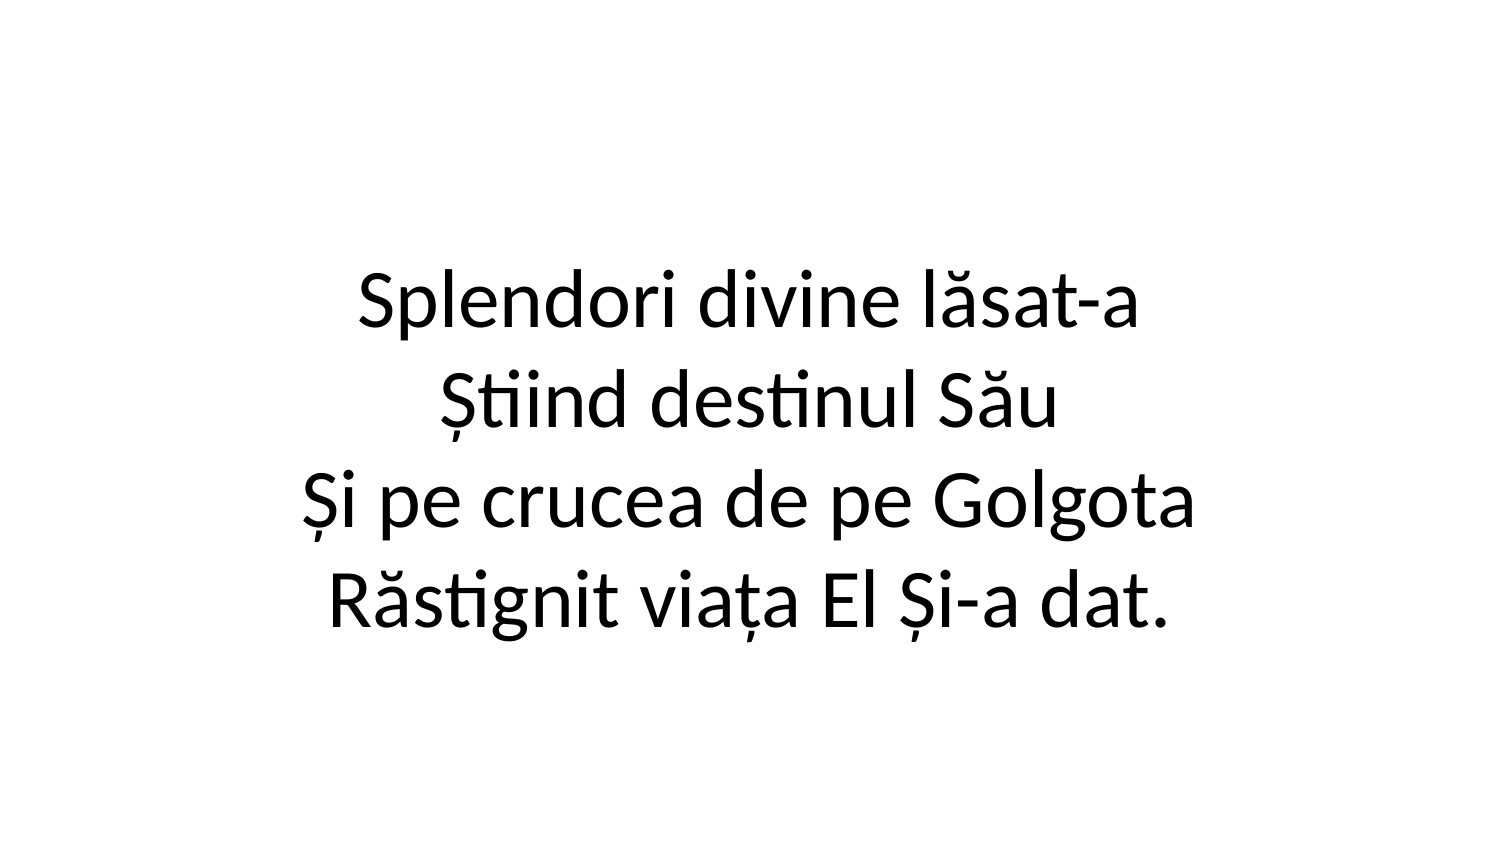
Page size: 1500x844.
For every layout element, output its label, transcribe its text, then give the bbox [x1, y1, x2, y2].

text_box Splendori divine lăsat-a Știind destinul Său Și pe crucea de pe Golgota Răstignit viața El Și-a dat. [286, 192, 1213, 652]
